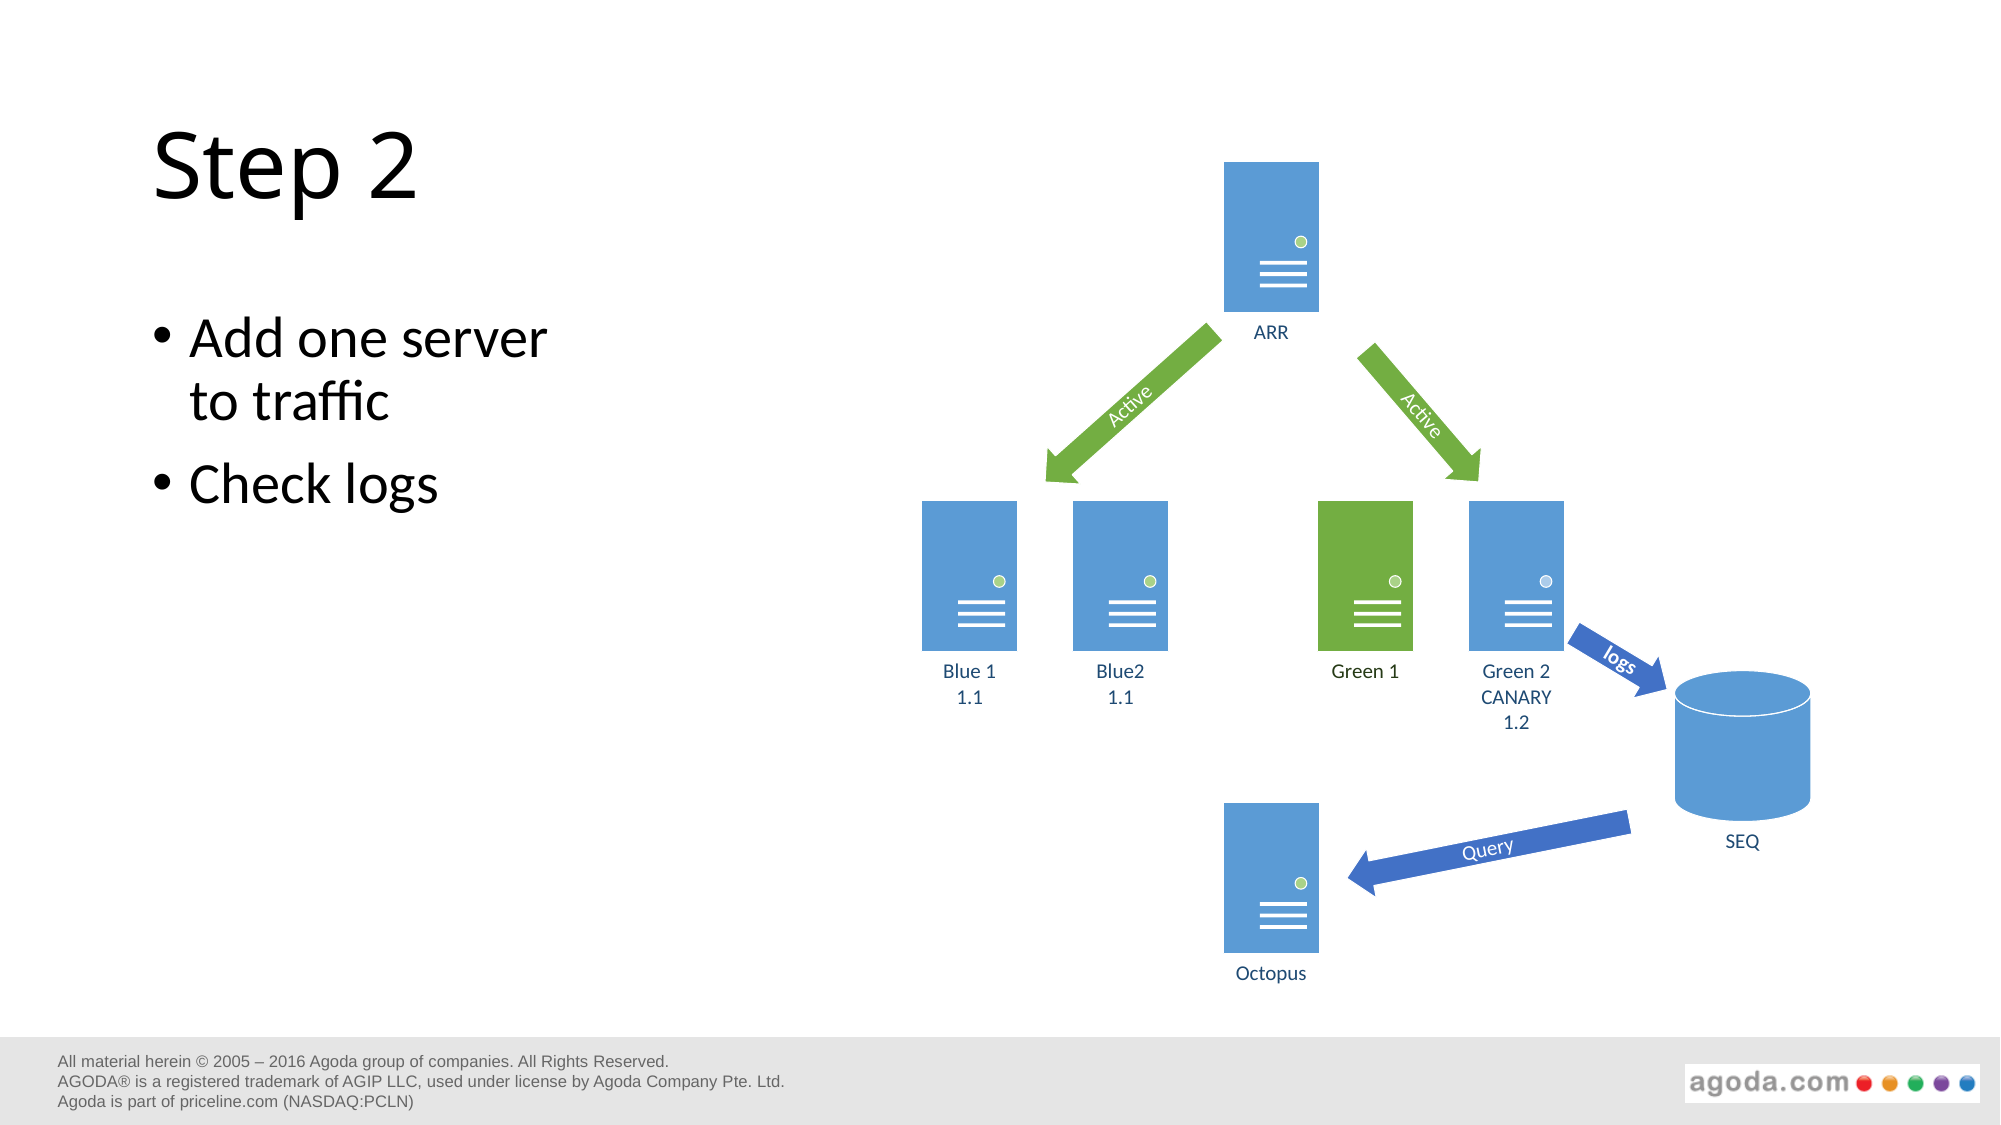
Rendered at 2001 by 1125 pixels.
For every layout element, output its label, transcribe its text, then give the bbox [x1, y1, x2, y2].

title Step 2 [137, 59, 1863, 278]
picture [1685, 1064, 1980, 1103]
picture [918, 158, 1815, 1000]
list Add one server to traffic Check logs [137, 299, 627, 1014]
